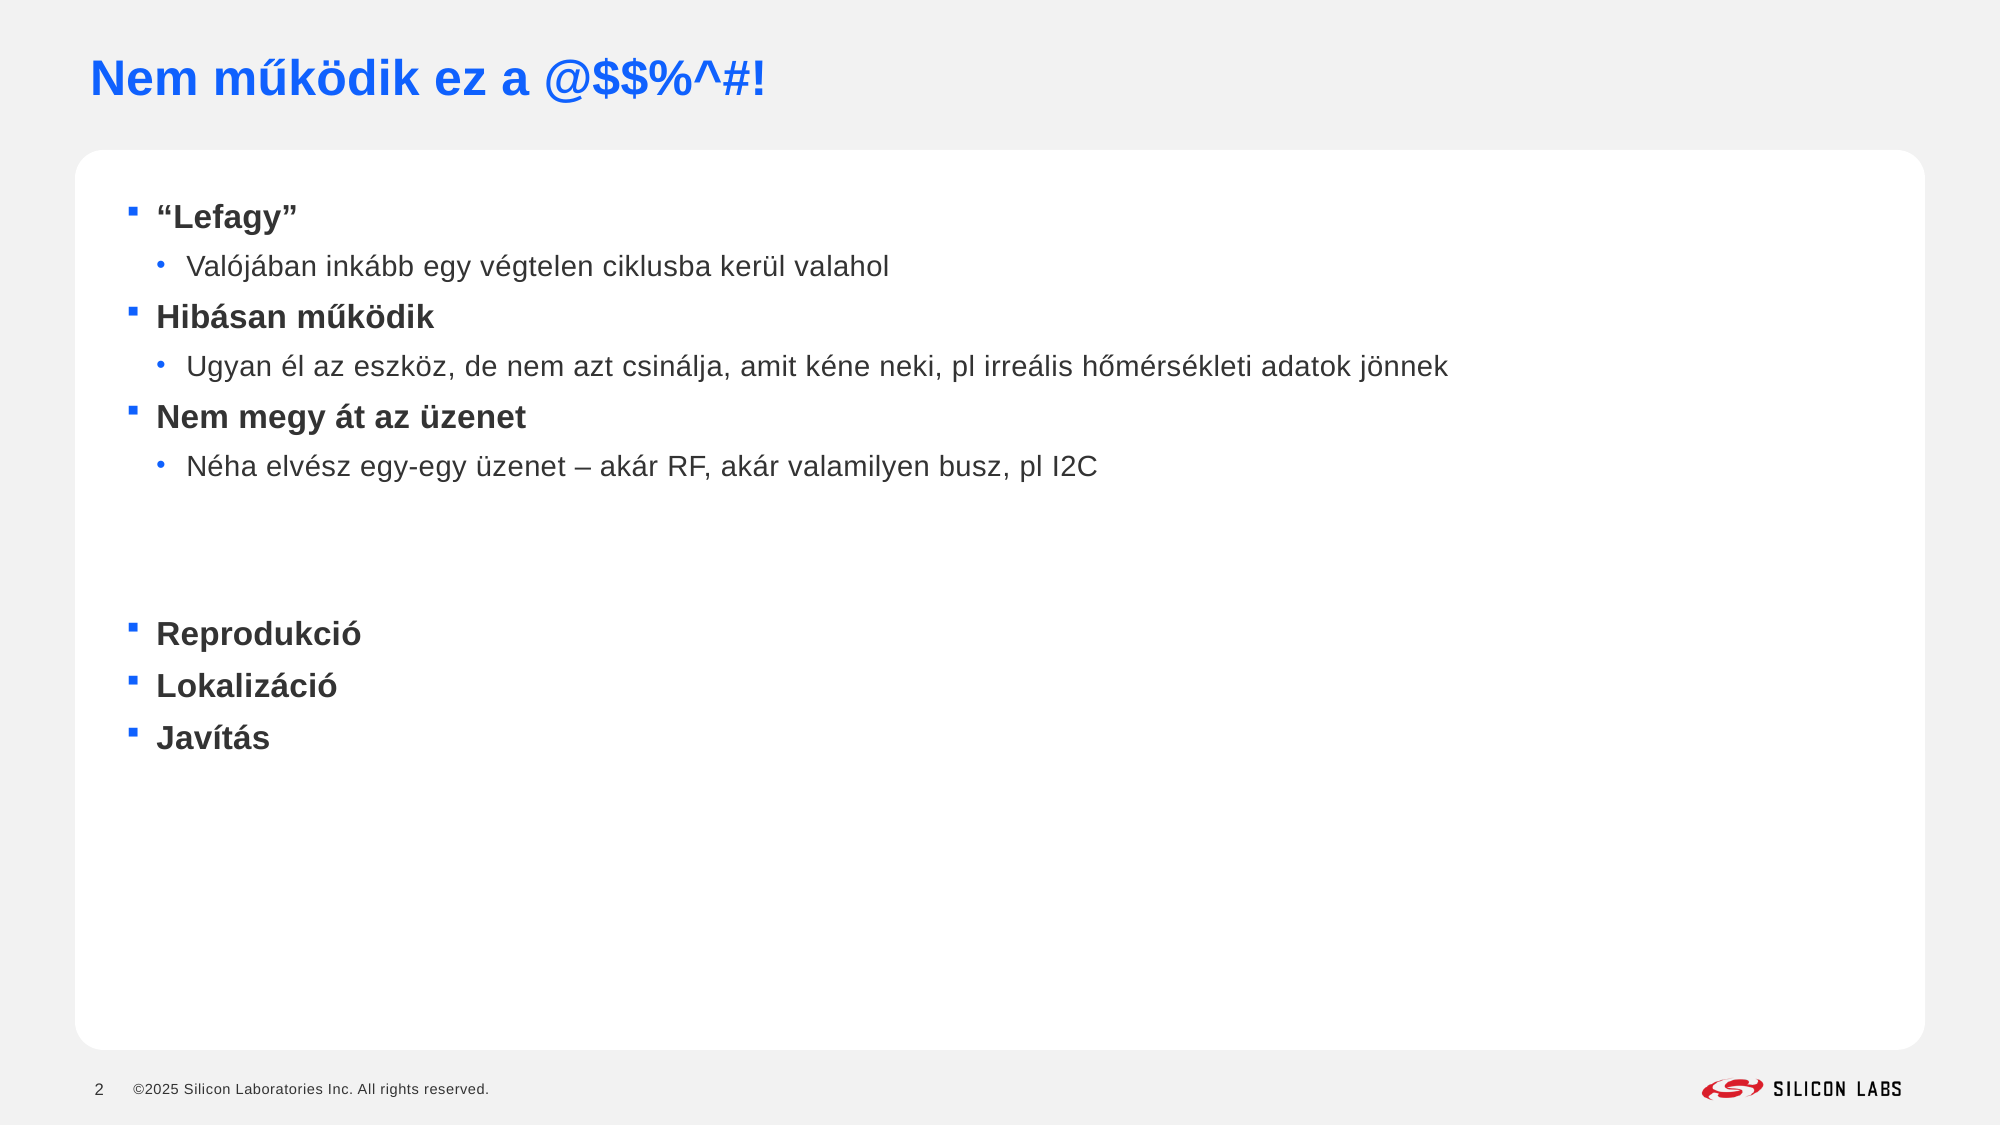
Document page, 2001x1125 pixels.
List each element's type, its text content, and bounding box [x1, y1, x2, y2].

slide_number 2 [94, 1059, 126, 1119]
list “Lefagy” Valójában inkább egy végtelen ciklusba kerül valahol Hibásan működik Ugyan él az eszköz, de nem azt csinálja, amit kéne neki, pl irreális hőmérsékleti adatok jönnek Nem megy át az üzenet Néha elvész egy-egy üzenet – akár RF, akár valamilyen busz, pl I2C Reprodukció Lokalizáció Javítás [111, 187, 1887, 1013]
footer ©2025 Silicon Laboratories Inc. All rights reserved. [133, 1059, 1518, 1119]
title Nem működik ez a @$$%^#! [75, 0, 1925, 150]
picture [1697, 1074, 1905, 1103]
